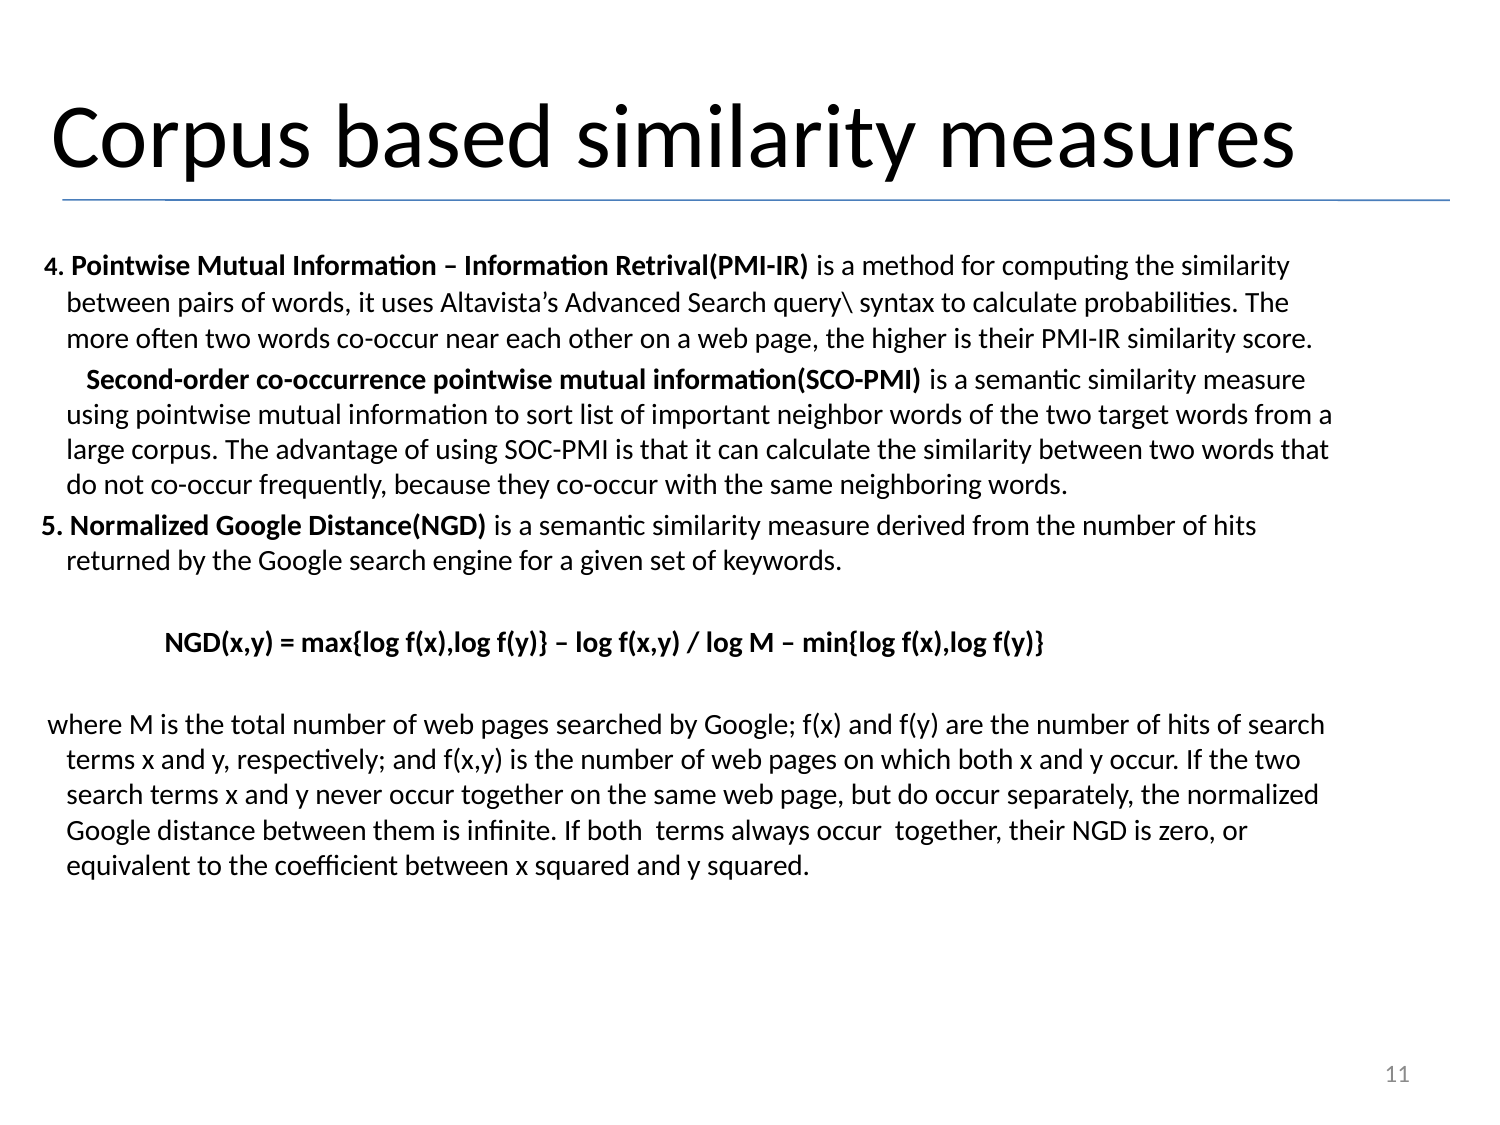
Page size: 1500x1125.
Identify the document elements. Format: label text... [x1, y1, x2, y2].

list 4. Pointwise Mutual Information – Information Retrival(PMI-IR) is a method for computing the similarity between pairs of words, it uses Altavista’s Advanced Search query\ syntax to calculate probabilities. The more often two words co-occur near each other on a web page, the higher is their PMI-IR similarity score. Second-order co-occurrence pointwise mutual information(SCO-PMI) is a semantic similarity measure using pointwise mutual information to sort list of important neighbor words of the two target words from a large corpus. The advantage of using SOC-PMI is that it can calculate the similarity between two words that do not co-occur frequently, because they co-occur with the same neighboring words. 5. Normalized Google Distance(NGD) is a semantic similarity measure derived from the number of hits returned by the Google search engine for a given set of keywords. NGD(x,y) = max{log f(x),log f(y)} – log f(x,y) / log M – min{log f(x),log f(y)} where M is the total number of web pages searched by Google; f(x) and f(y) are the number of hits of search terms x and y, respectively; and f(x,y) is the number of web pages on which both x and y occur. If the two search terms x and y never occur together on the same web page, but do occur separately, the normalized Google distance between them is infinite. If both terms always occur together, their NGD is zero, or equivalent to the coefficient between x squared and y squared. [0, 224, 1350, 968]
slide_number 11 [1074, 1042, 1425, 1103]
title Corpus based similarity measures [0, 37, 1350, 224]
